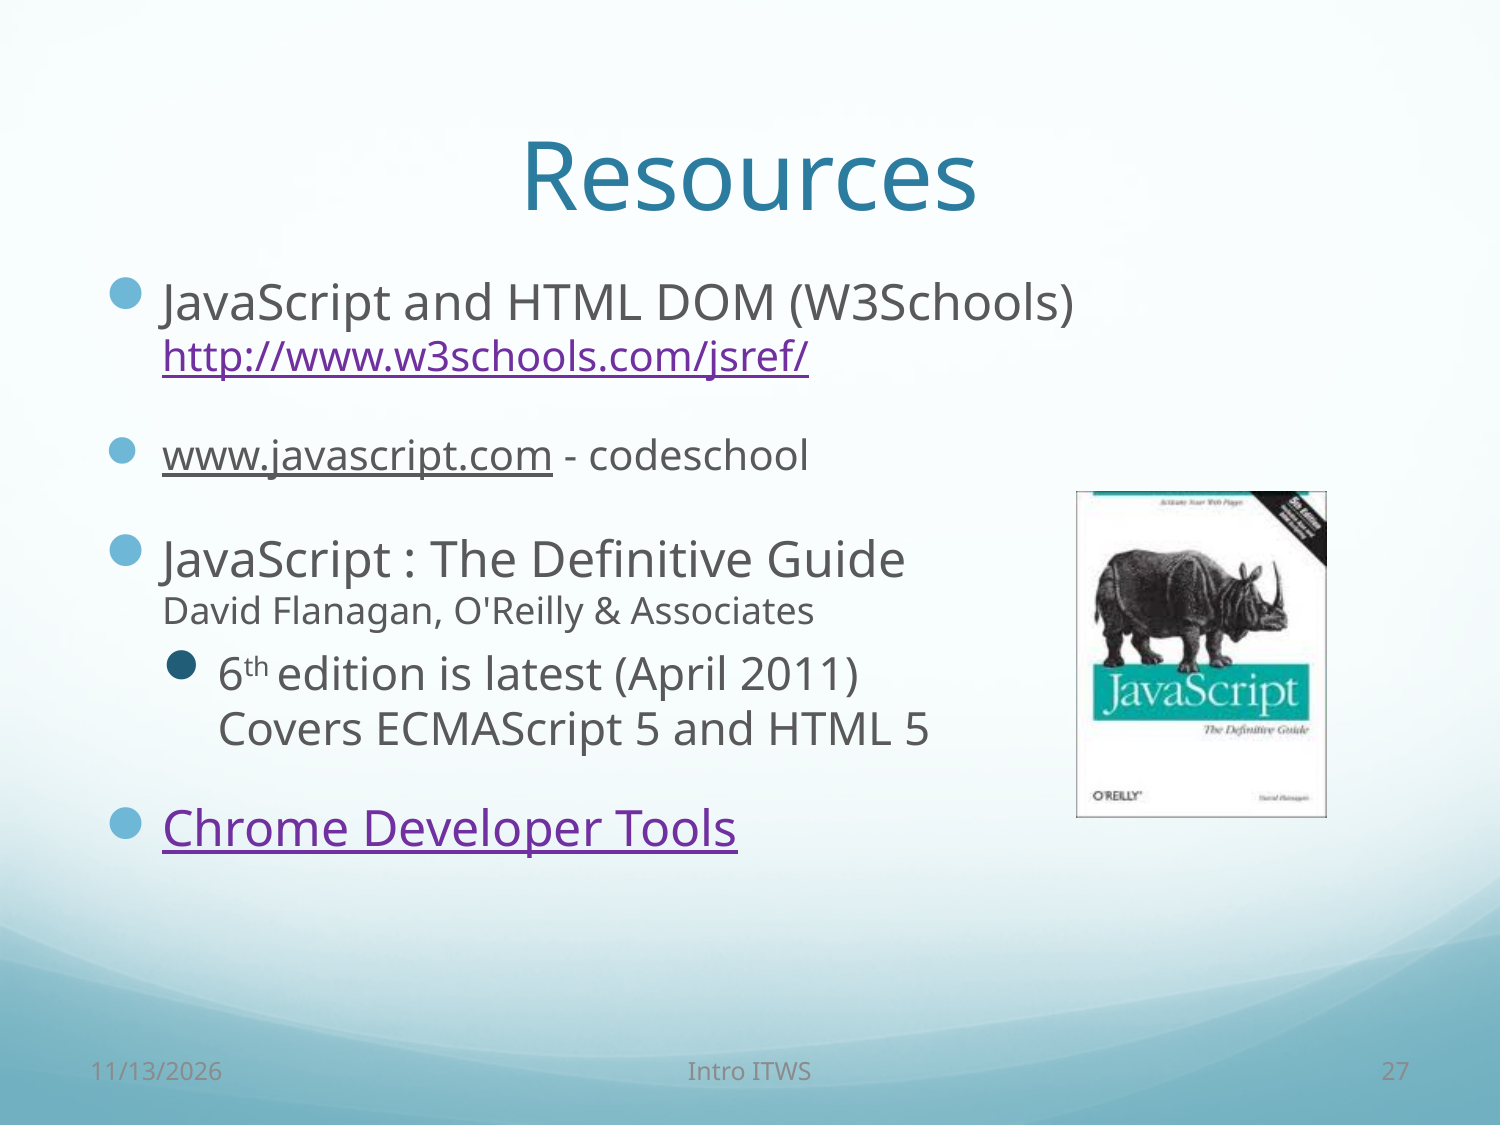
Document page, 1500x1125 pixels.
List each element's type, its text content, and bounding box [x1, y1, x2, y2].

picture [1075, 490, 1327, 819]
title Resources [89, 17, 1410, 238]
footer Intro ITWS [512, 1042, 988, 1103]
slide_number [75, 1042, 425, 1103]
slide_number 27 [1074, 1042, 1425, 1103]
list JavaScript and HTML DOM (W3Schools) http://www.w3schools.com/jsref/ www.javascript.com - codeschool JavaScript : The Definitive Guide David Flanagan, O'Reilly & Associates 6th edition is latest (April 2011) Covers ECMAScript 5 and HTML 5 Chrome Developer Tools [89, 262, 1410, 976]
